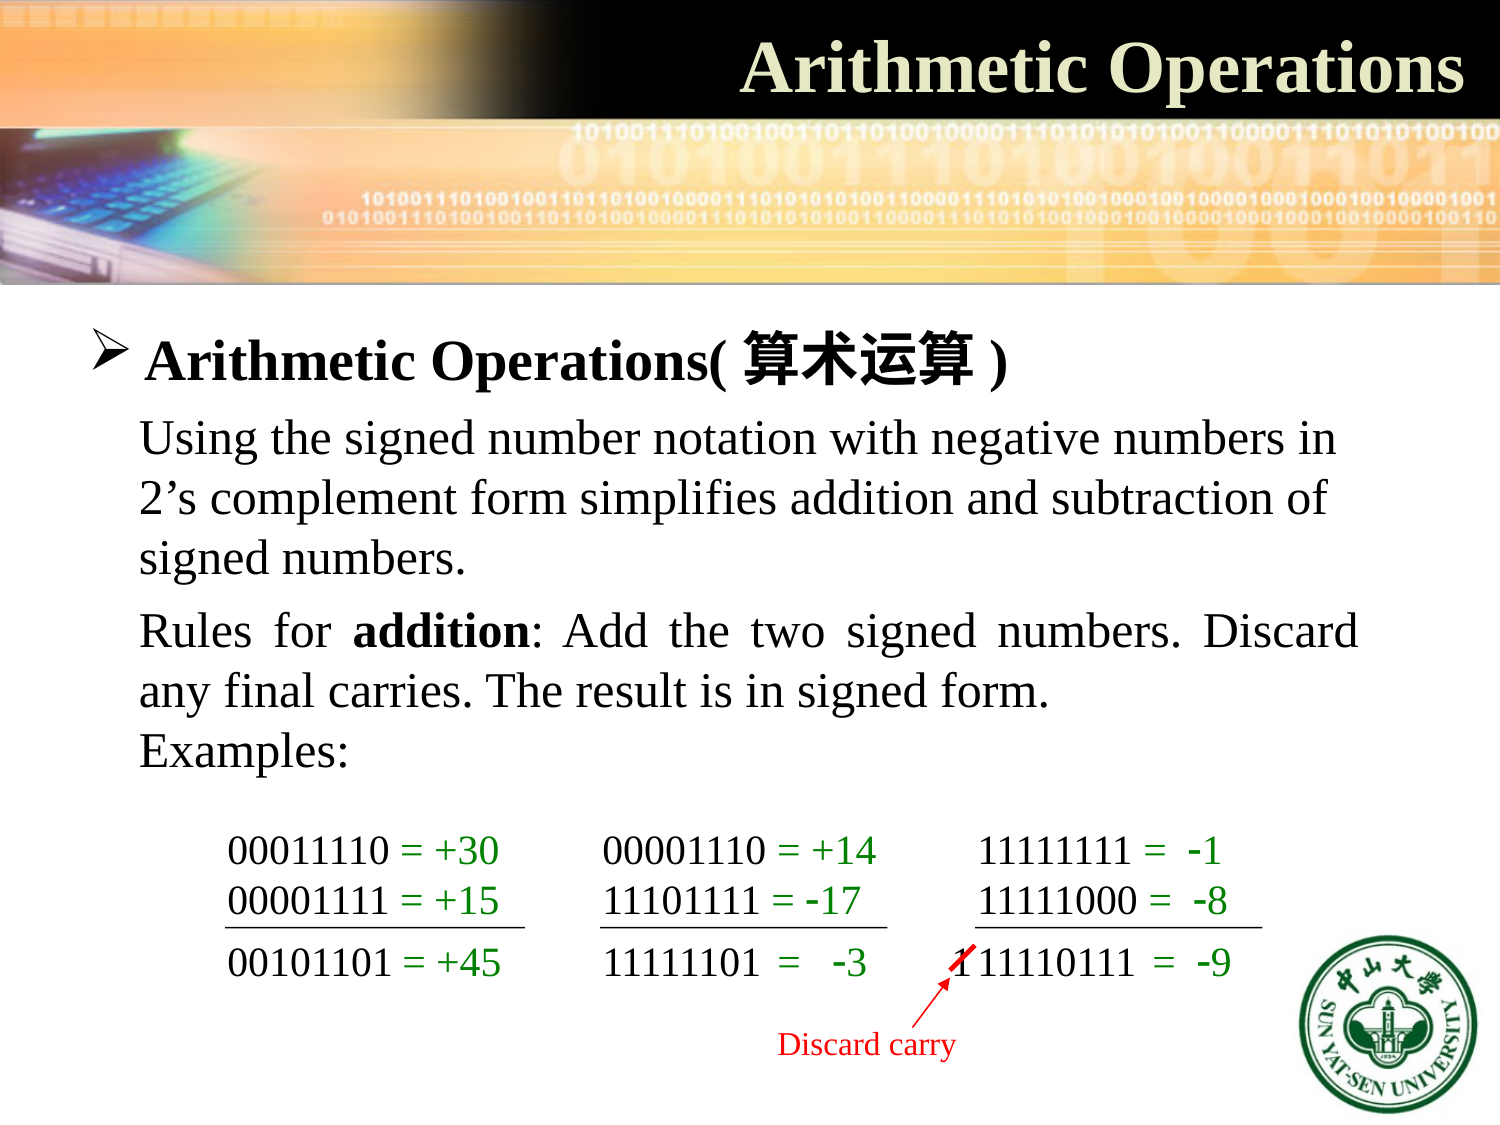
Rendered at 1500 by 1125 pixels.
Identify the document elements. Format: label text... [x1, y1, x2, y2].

text_box Arithmetic Operations [212, 0, 1500, 126]
text_box Rules for addition: Add the two signed numbers. Discard any final carries. The result is in signed form. Examples: [123, 590, 1374, 785]
text_box 1 [936, 927, 988, 975]
text_box Arithmetic Operations(算术运算) [73, 314, 1424, 421]
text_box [762, 977, 1013, 1071]
text_box = -9 [1137, 927, 1313, 993]
picture [0, 0, 1500, 285]
text_box 00011110 = +30 00001111 = +15 [212, 815, 587, 930]
text_box 11111101 [587, 927, 762, 993]
text_box Using the signed number notation with negative numbers in 2’s complement form simplifies addition and subtraction of signed numbers. [123, 397, 1369, 590]
text_box = +45 [387, 927, 563, 993]
text_box 00101101 [212, 927, 387, 993]
text_box 11111111 = -1 11111000 = -8 [962, 815, 1363, 930]
picture [1293, 930, 1489, 1118]
text_box 00001110 = +14 11101111 = -17 [587, 815, 962, 927]
text_box = -3 [762, 927, 936, 976]
text_box 11110111 [988, 927, 1137, 993]
